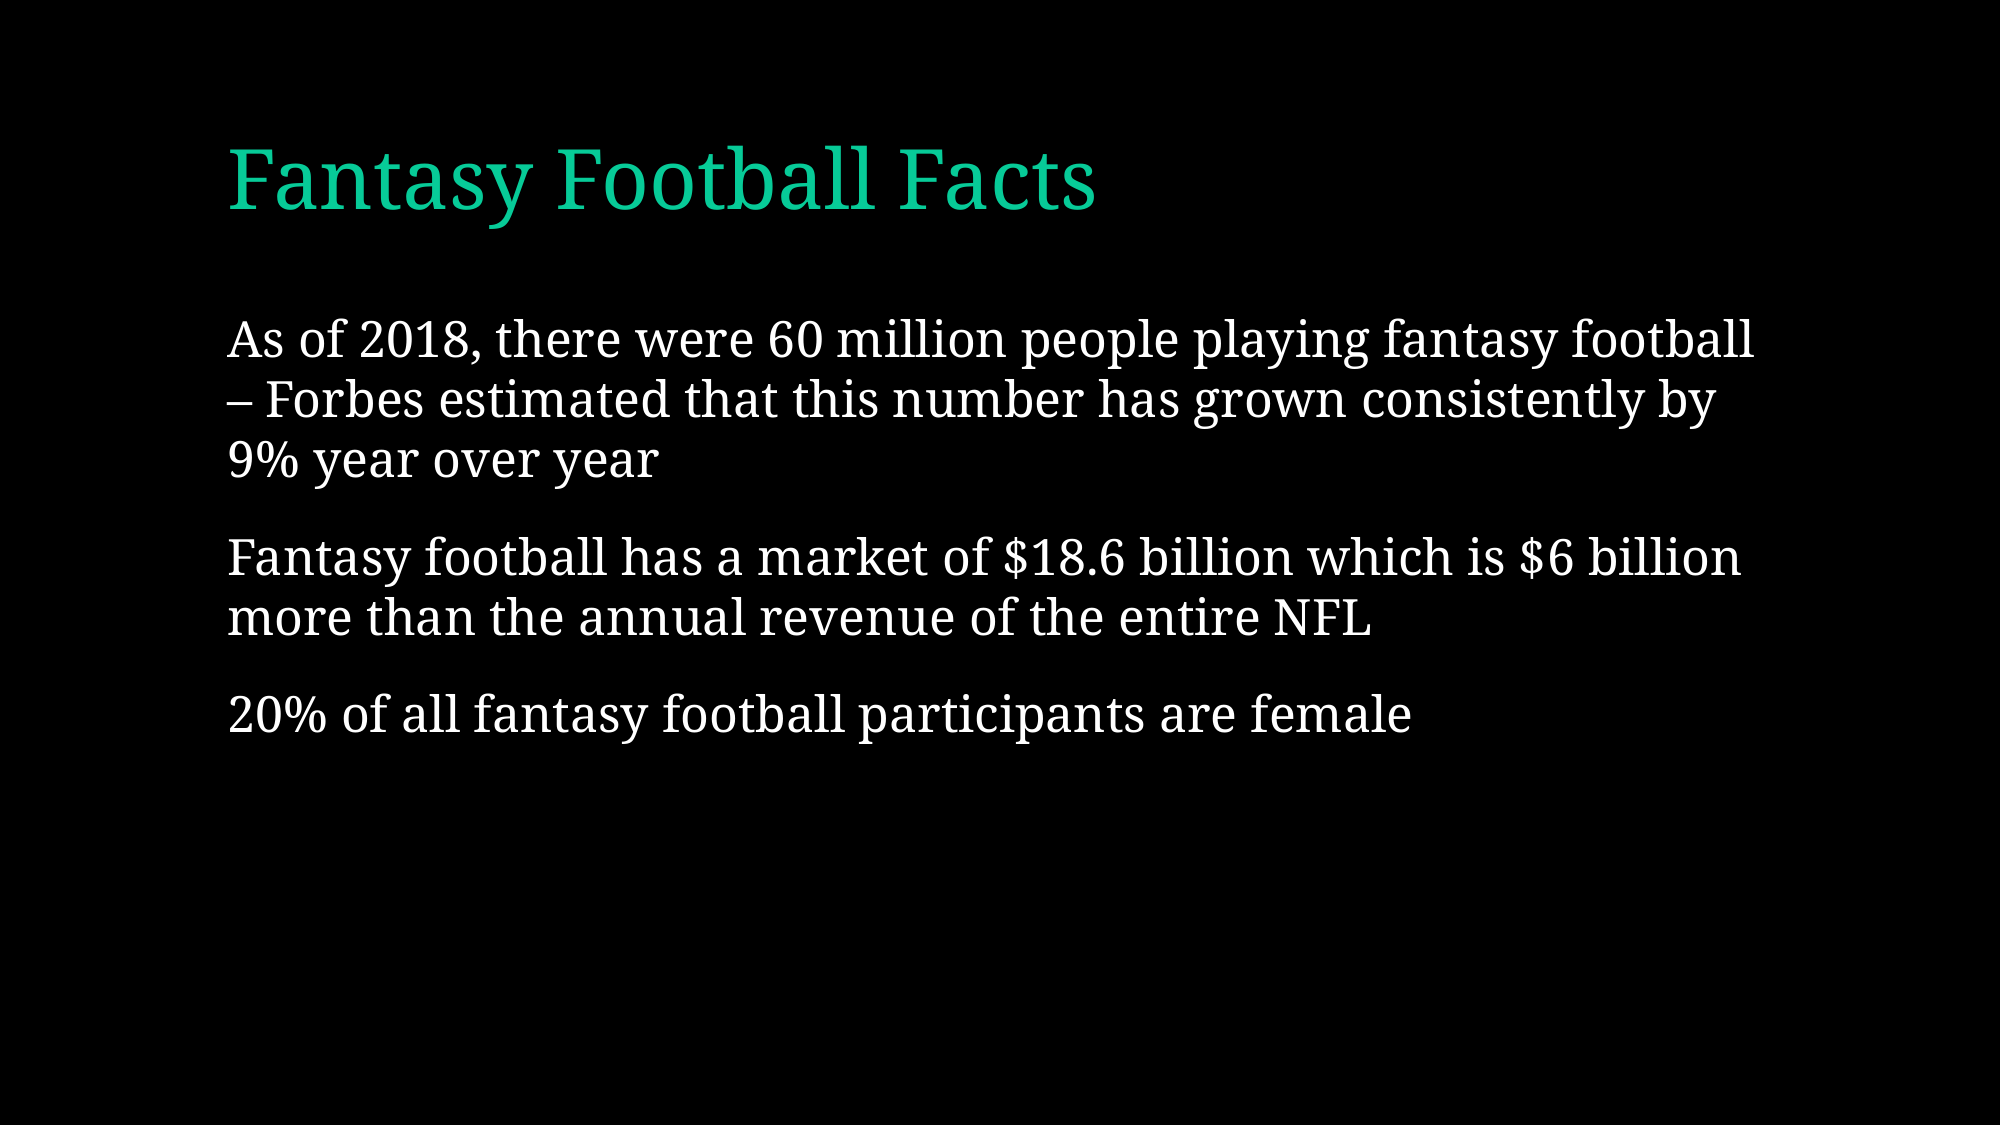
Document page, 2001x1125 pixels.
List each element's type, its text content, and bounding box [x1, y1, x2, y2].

title Fantasy Football Facts [212, 59, 1788, 235]
list As of 2018, there were 60 million people playing fantasy football – Forbes estimated that this number has grown consistently by 9% year over year Fantasy football has a market of $18.6 billion which is $6 billion more than the annual revenue of the entire NFL 20% of all fantasy football participants are female [212, 299, 1788, 800]
